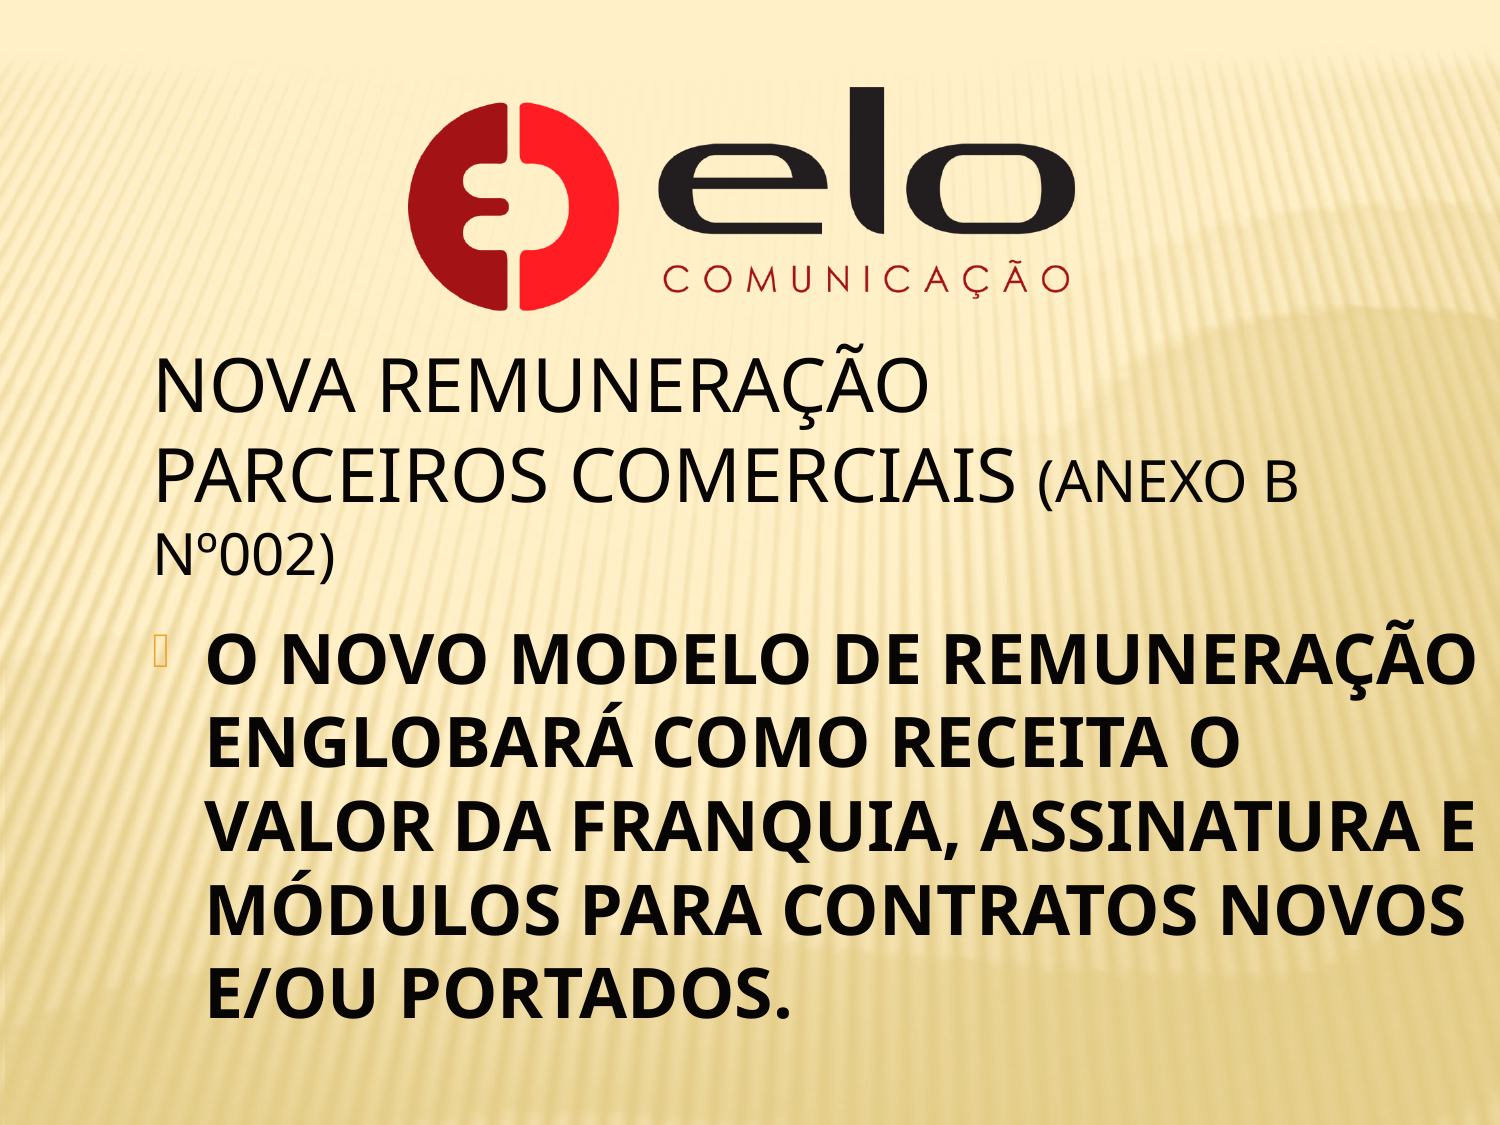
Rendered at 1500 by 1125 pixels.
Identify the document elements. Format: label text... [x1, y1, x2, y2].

picture [407, 86, 1075, 311]
subtitle O NOVO MODELO DE REMUNERAÇÃO ENGLOBARÁ COMO RECEITA O VALOR DA FRANQUIA, ASSINATURA E MÓDULOS PARA CONTRATOS NOVOS E/OU PORTADOS. [137, 607, 1500, 1094]
title NOVA REMUNERAÇÃO PARCEIROS COMERCIAIS (ANEXO B Nº002) [137, 326, 1500, 598]
